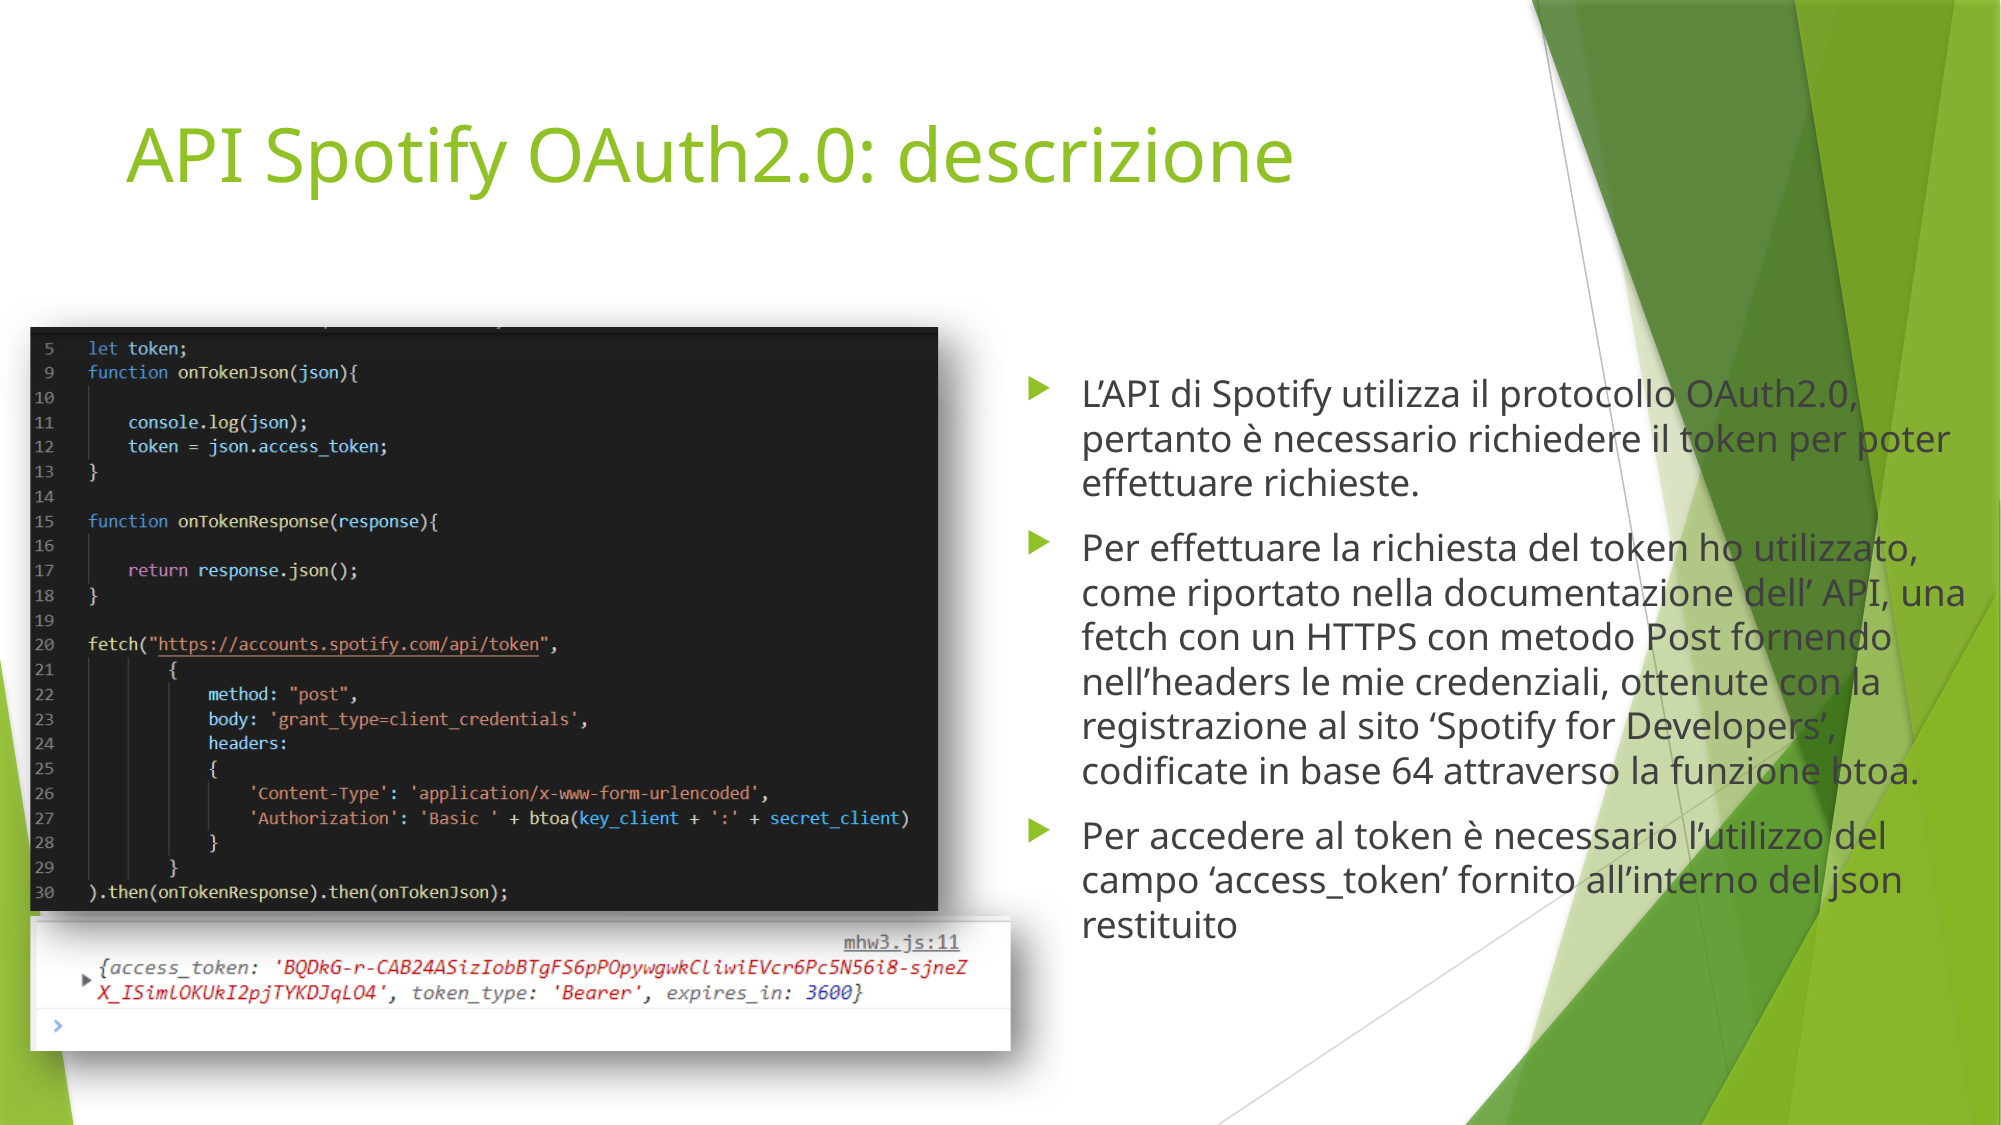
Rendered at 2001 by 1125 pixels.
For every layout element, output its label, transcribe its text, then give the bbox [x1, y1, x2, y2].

title API Spotify OAuth2.0: descrizione [111, 99, 1522, 317]
picture [29, 916, 1012, 1051]
list L’API di Spotify utilizza il protocollo OAuth2.0, pertanto è necessario richiedere il token per poter effettuare richieste. Per effettuare la richiesta del token ho utilizzato, come riportato nella documentazione dell’ API, una fetch con un HTTPS con metodo Post fornendo nell’headers le mie credenziali, ottenute con la registrazione al sito ‘Spotify for Developers’, codificate in base 64 attraverso la funzione btoa. Per accedere al token è necessario l’utilizzo del campo ‘access_token’ fornito all’interno del json restituito [1010, 363, 1992, 955]
picture [29, 327, 939, 911]
